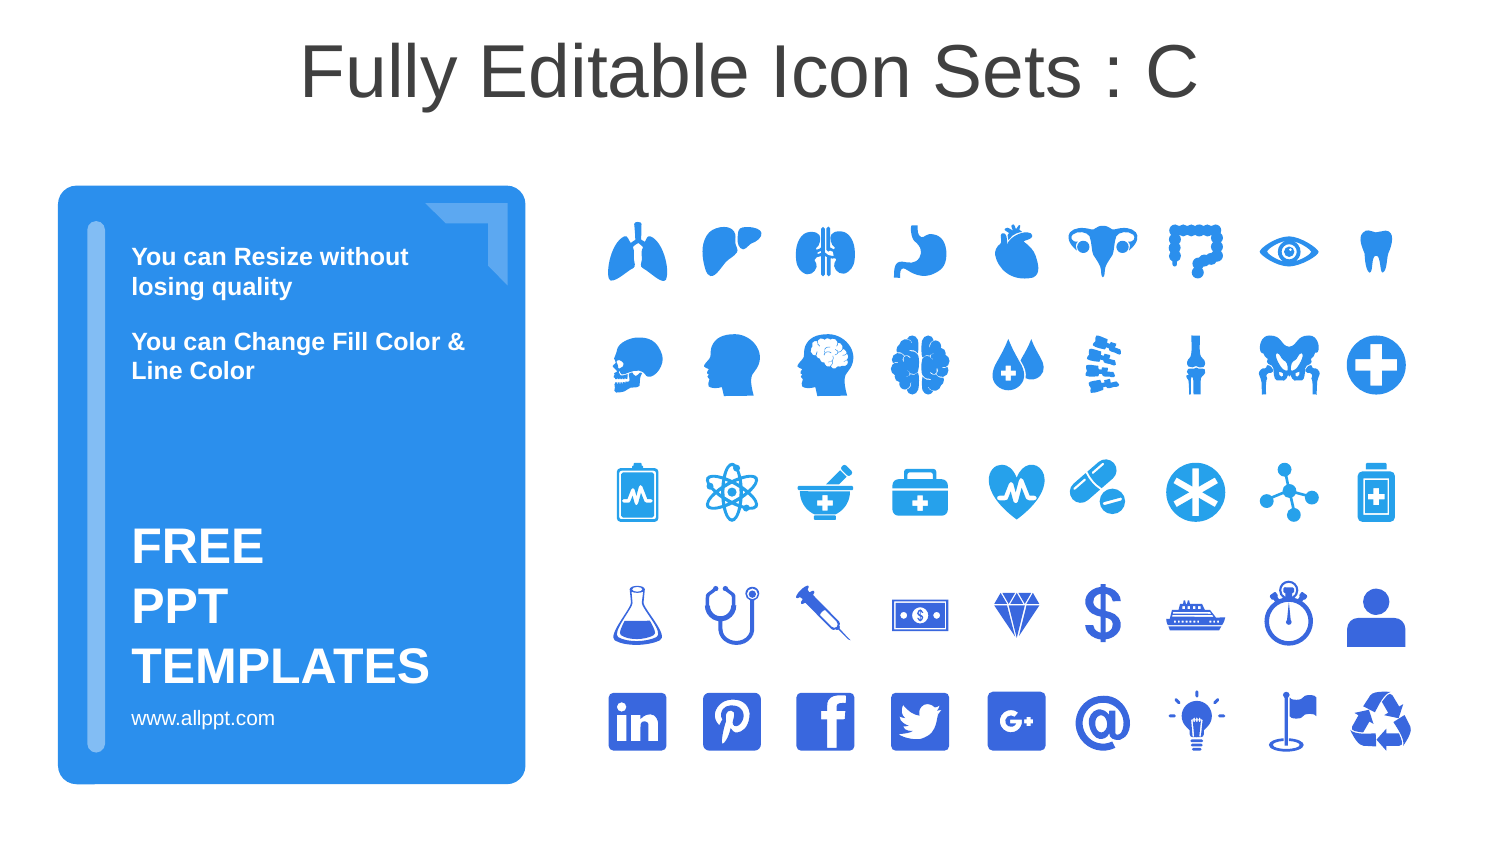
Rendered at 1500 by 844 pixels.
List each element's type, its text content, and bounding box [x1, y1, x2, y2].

text_box [1358, 228, 1395, 275]
text_box [985, 689, 1048, 753]
text_box [1344, 333, 1408, 397]
text_box [1345, 586, 1408, 650]
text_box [1084, 335, 1122, 395]
text_box [795, 332, 856, 399]
text_box [891, 223, 949, 280]
text_box You can Change Fill Color & Line Color [116, 317, 483, 393]
text_box [992, 590, 1042, 640]
text_box [1184, 333, 1208, 397]
text_box You can Resize without losing quality [116, 233, 483, 309]
text_box [1355, 460, 1397, 524]
text_box www.allppt.com [116, 701, 483, 737]
text_box FREE PPT TEMPLATES [116, 505, 483, 701]
text_box [1262, 578, 1316, 648]
text_box [1164, 598, 1228, 633]
text_box [1166, 222, 1226, 281]
text_box [1257, 460, 1321, 524]
text_box [1166, 688, 1221, 753]
text_box [700, 690, 764, 753]
text_box [606, 219, 670, 283]
text_box [1164, 460, 1228, 524]
text_box [1066, 223, 1140, 280]
text_box [702, 583, 762, 648]
text_box [606, 690, 669, 753]
list Fully Editable Icon Sets : C [0, 20, 1500, 115]
text_box [1073, 693, 1133, 753]
text_box [889, 690, 952, 753]
text_box [1266, 689, 1319, 754]
text_box [794, 690, 857, 753]
text_box [1256, 333, 1322, 397]
text_box [1348, 689, 1413, 753]
text_box [700, 224, 764, 279]
text_box [610, 335, 665, 395]
text_box [795, 462, 856, 522]
text_box [990, 336, 1046, 393]
text_box [890, 466, 950, 518]
text_box [890, 597, 951, 633]
text_box [794, 583, 853, 643]
text_box [793, 224, 857, 279]
text_box [993, 222, 1041, 281]
text_box [611, 583, 665, 647]
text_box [703, 333, 761, 397]
text_box [888, 333, 952, 397]
text_box [1215, 712, 1228, 720]
text_box [986, 462, 1047, 522]
text_box [703, 460, 761, 524]
text_box [614, 460, 661, 524]
text_box [1083, 582, 1123, 645]
text_box [1257, 234, 1321, 269]
text_box [1067, 457, 1128, 517]
